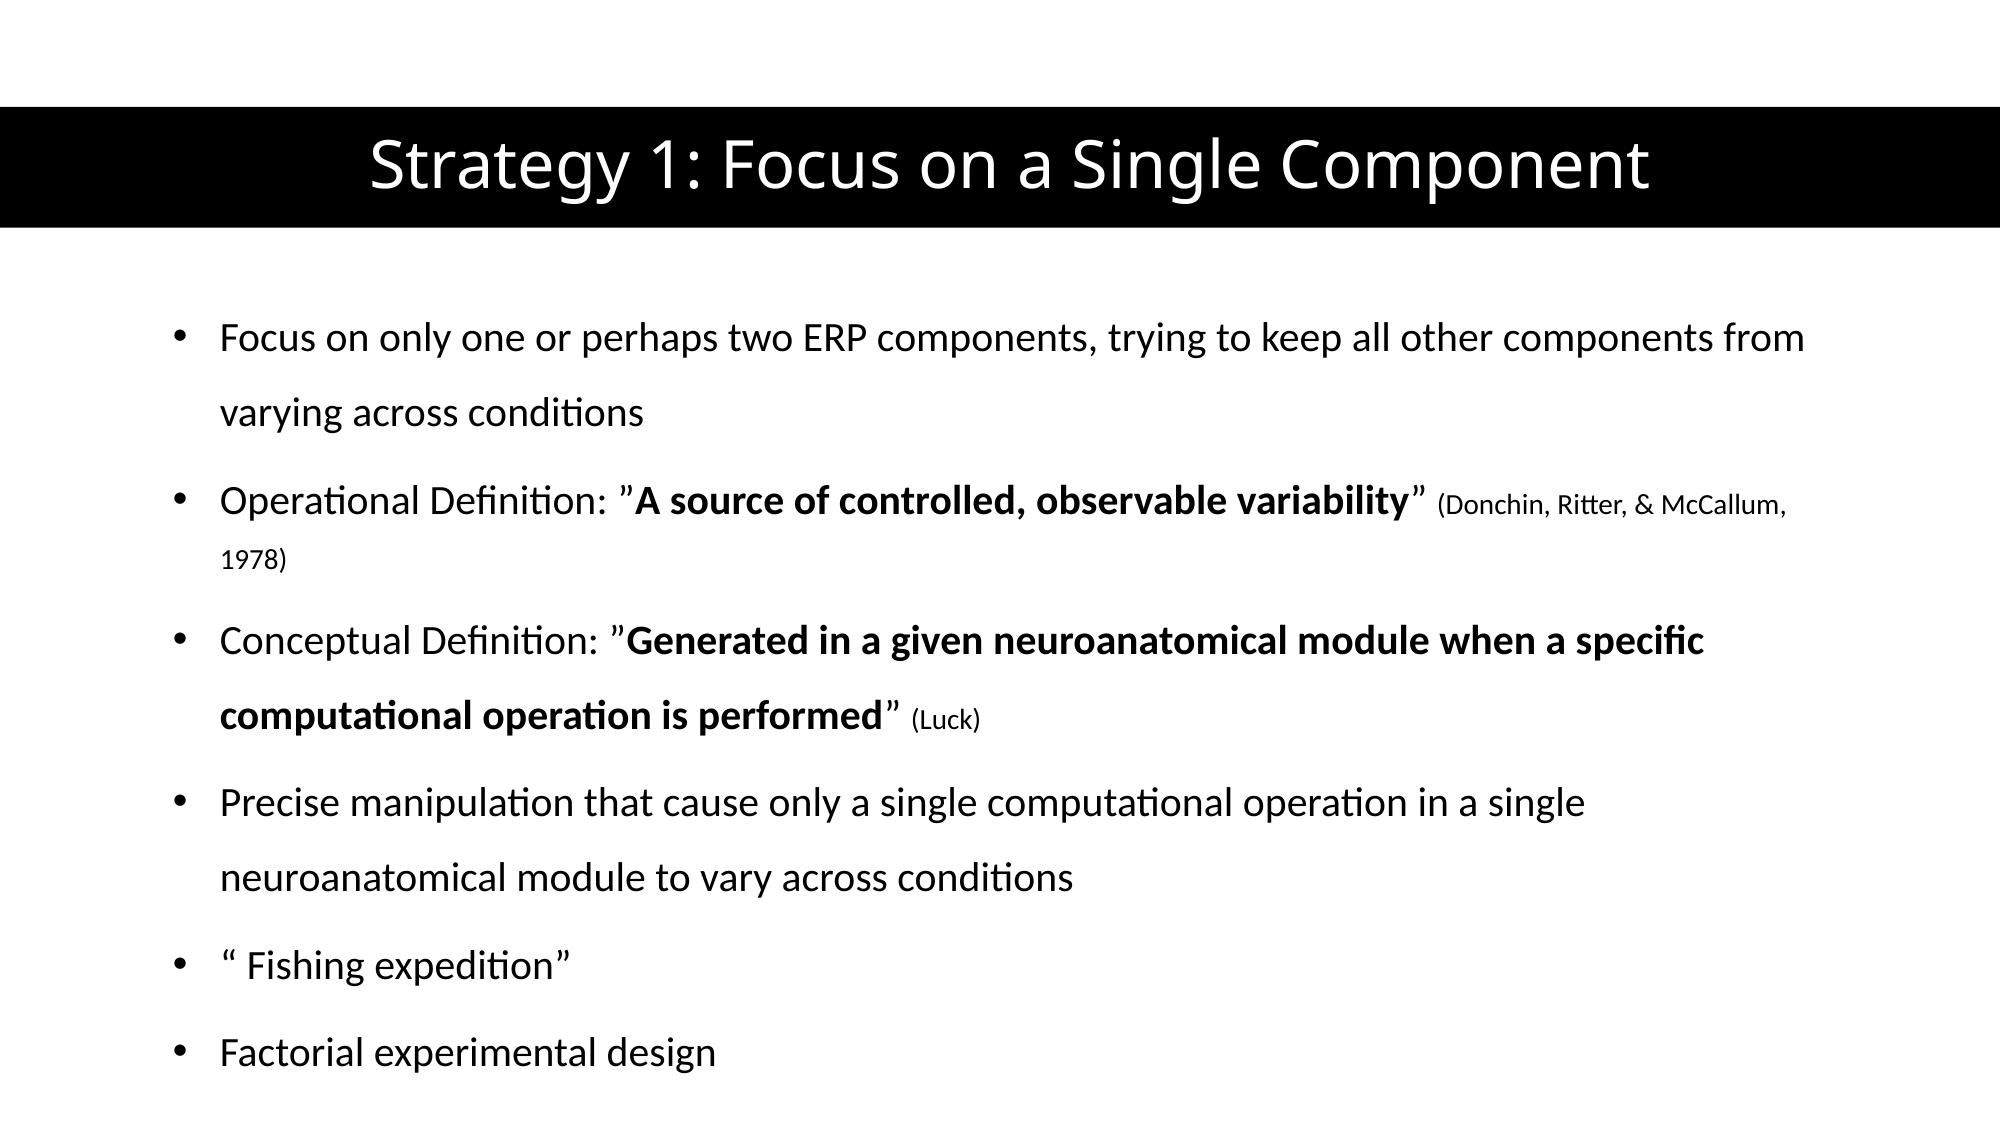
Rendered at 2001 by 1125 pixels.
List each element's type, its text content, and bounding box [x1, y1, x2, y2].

text_box [0, 106, 2000, 229]
title Strategy 1: Focus on a Single Component [91, 105, 1931, 228]
text_box Focus on only one or perhaps two ERP components, trying to keep all other components from varying across conditions Operational Definition: ”A source of controlled, observable variability” (Donchin, Ritter, & McCallum, 1978) Conceptual Definition: ”Generated in a given neuroanatomical module when a specific computational operation is performed” (Luck) Precise manipulation that cause only a single computational operation in a single neuroanatomical module to vary across conditions “ Fishing expedition” Factorial experimental design [158, 277, 1842, 1125]
